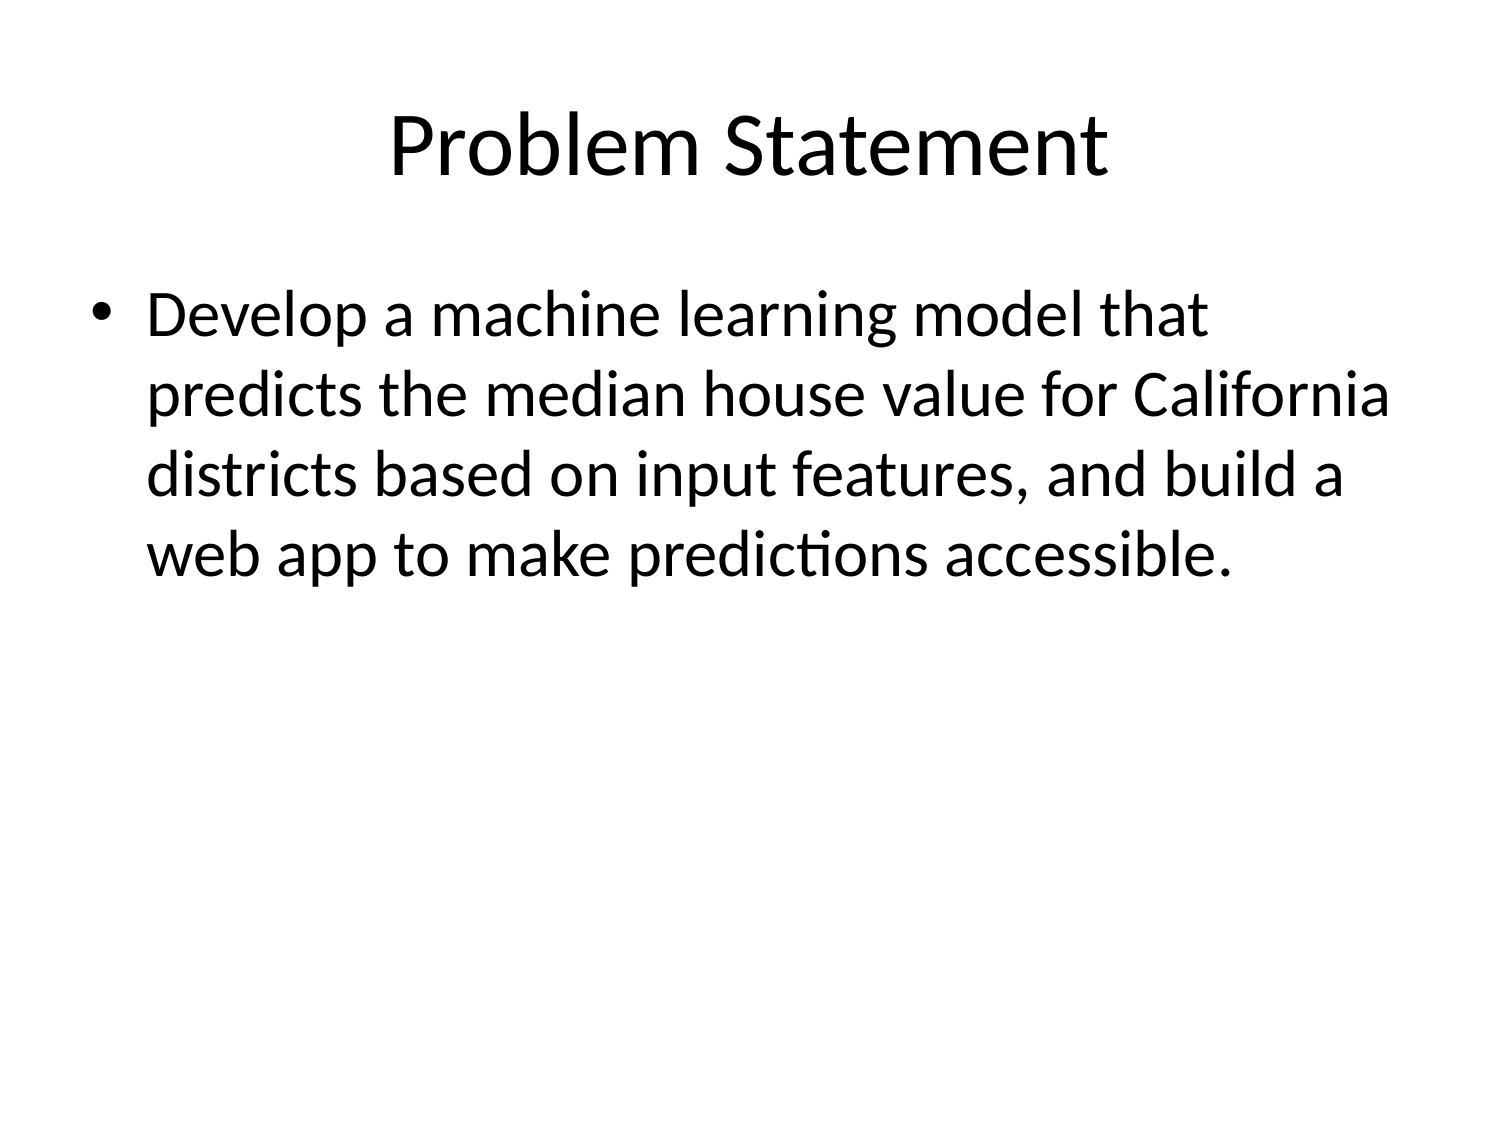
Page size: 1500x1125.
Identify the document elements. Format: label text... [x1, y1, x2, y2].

title Problem Statement [75, 45, 1425, 233]
list Develop a machine learning model that predicts the median house value for California districts based on input features, and build a web app to make predictions accessible. [75, 262, 1425, 1005]
